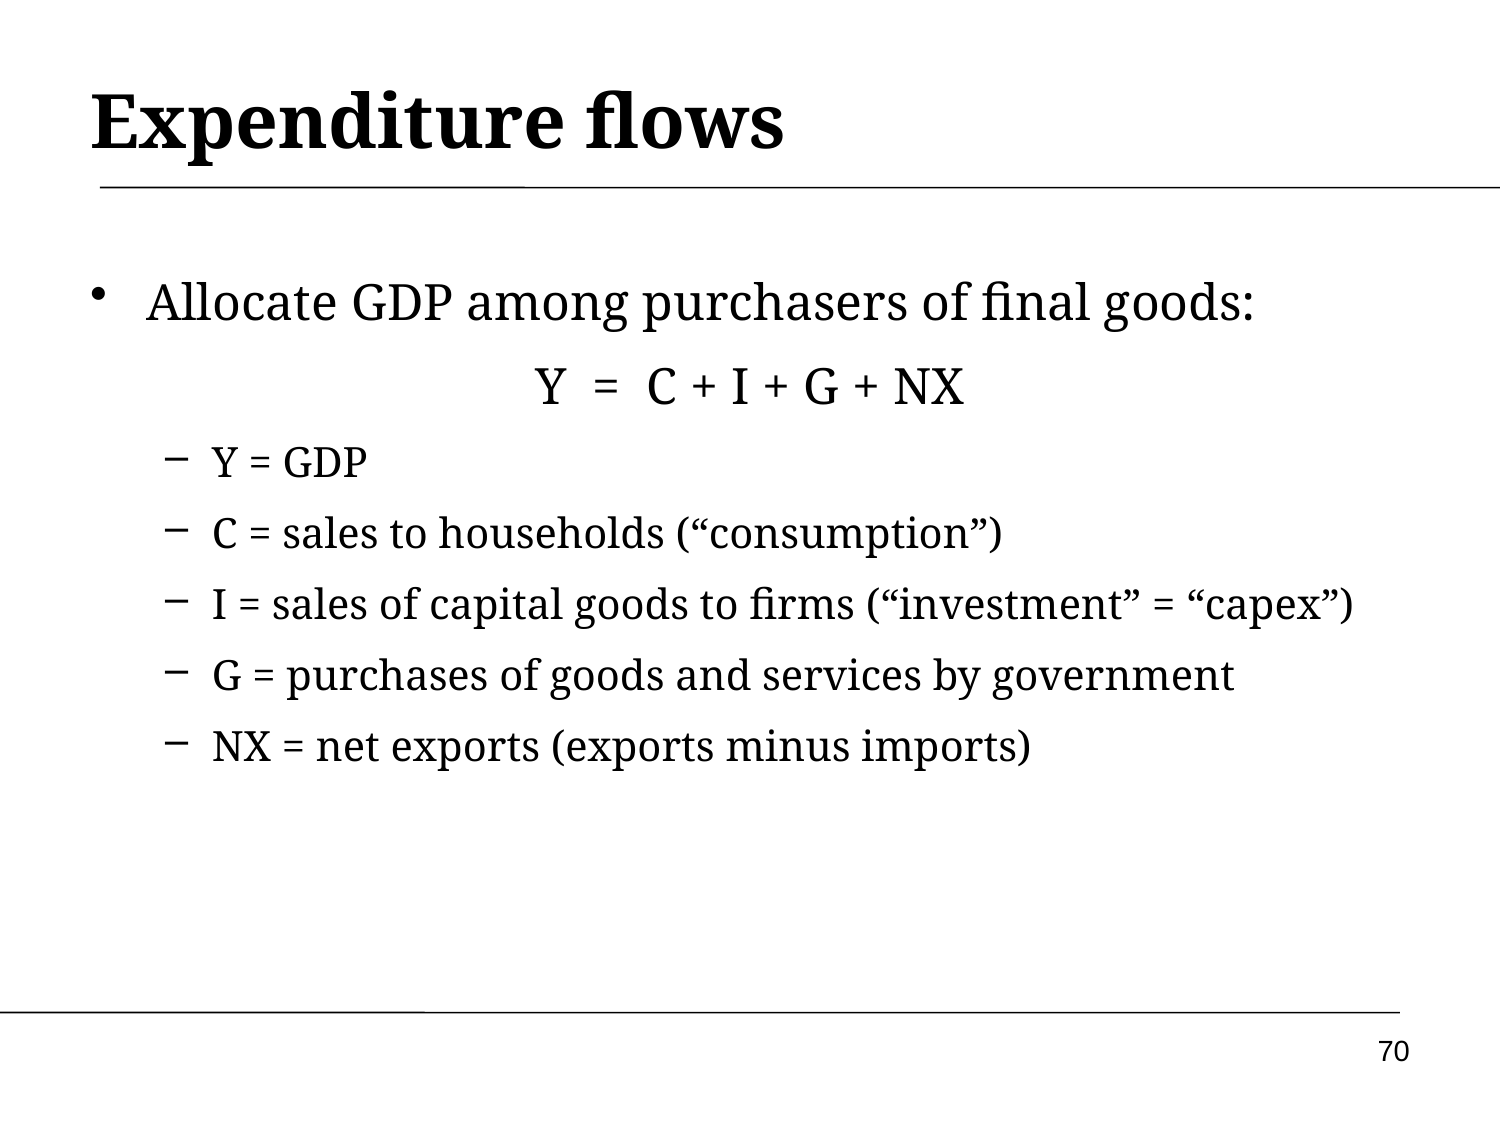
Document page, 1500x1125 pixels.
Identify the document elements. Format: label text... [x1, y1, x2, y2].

slide_number 70 [1074, 1024, 1426, 1103]
title Expenditure flows [74, 49, 1426, 188]
list Allocate GDP among purchasers of final goods: Y = C + I + G + NX Y = GDP C = sales to households (“consumption”) I = sales of capital goods to firms (“investment” = “capex”) G = purchases of goods and services by government NX = net exports (exports minus imports) [74, 262, 1426, 1006]
